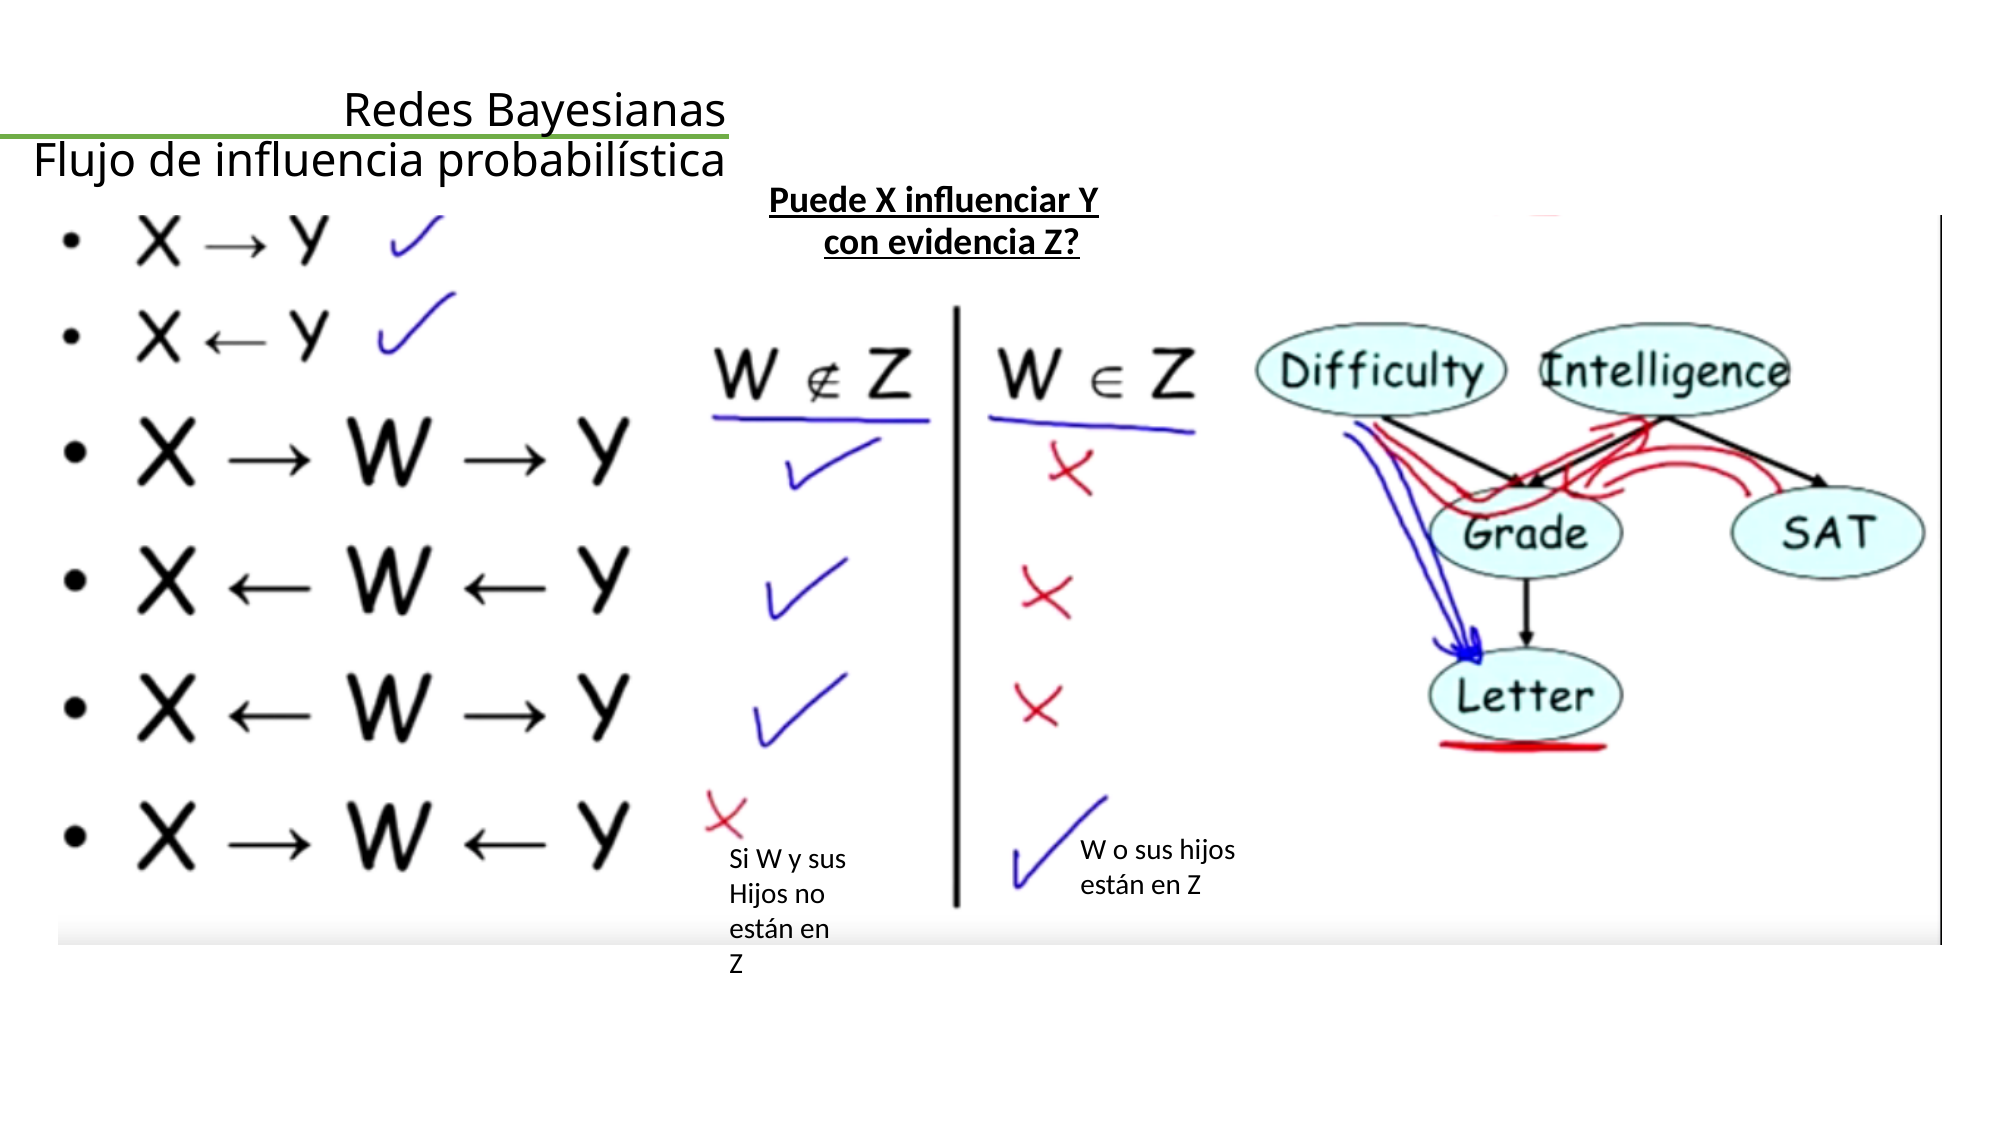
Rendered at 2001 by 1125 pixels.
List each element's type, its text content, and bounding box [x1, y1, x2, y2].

text_box Redes Bayesianas Flujo de influencia probabilística [12, 76, 742, 197]
picture [58, 215, 1942, 945]
text_box Si W y sus Hijos no están en Z [714, 956, 904, 987]
text_box Puede X influenciar Y [754, 167, 1117, 213]
